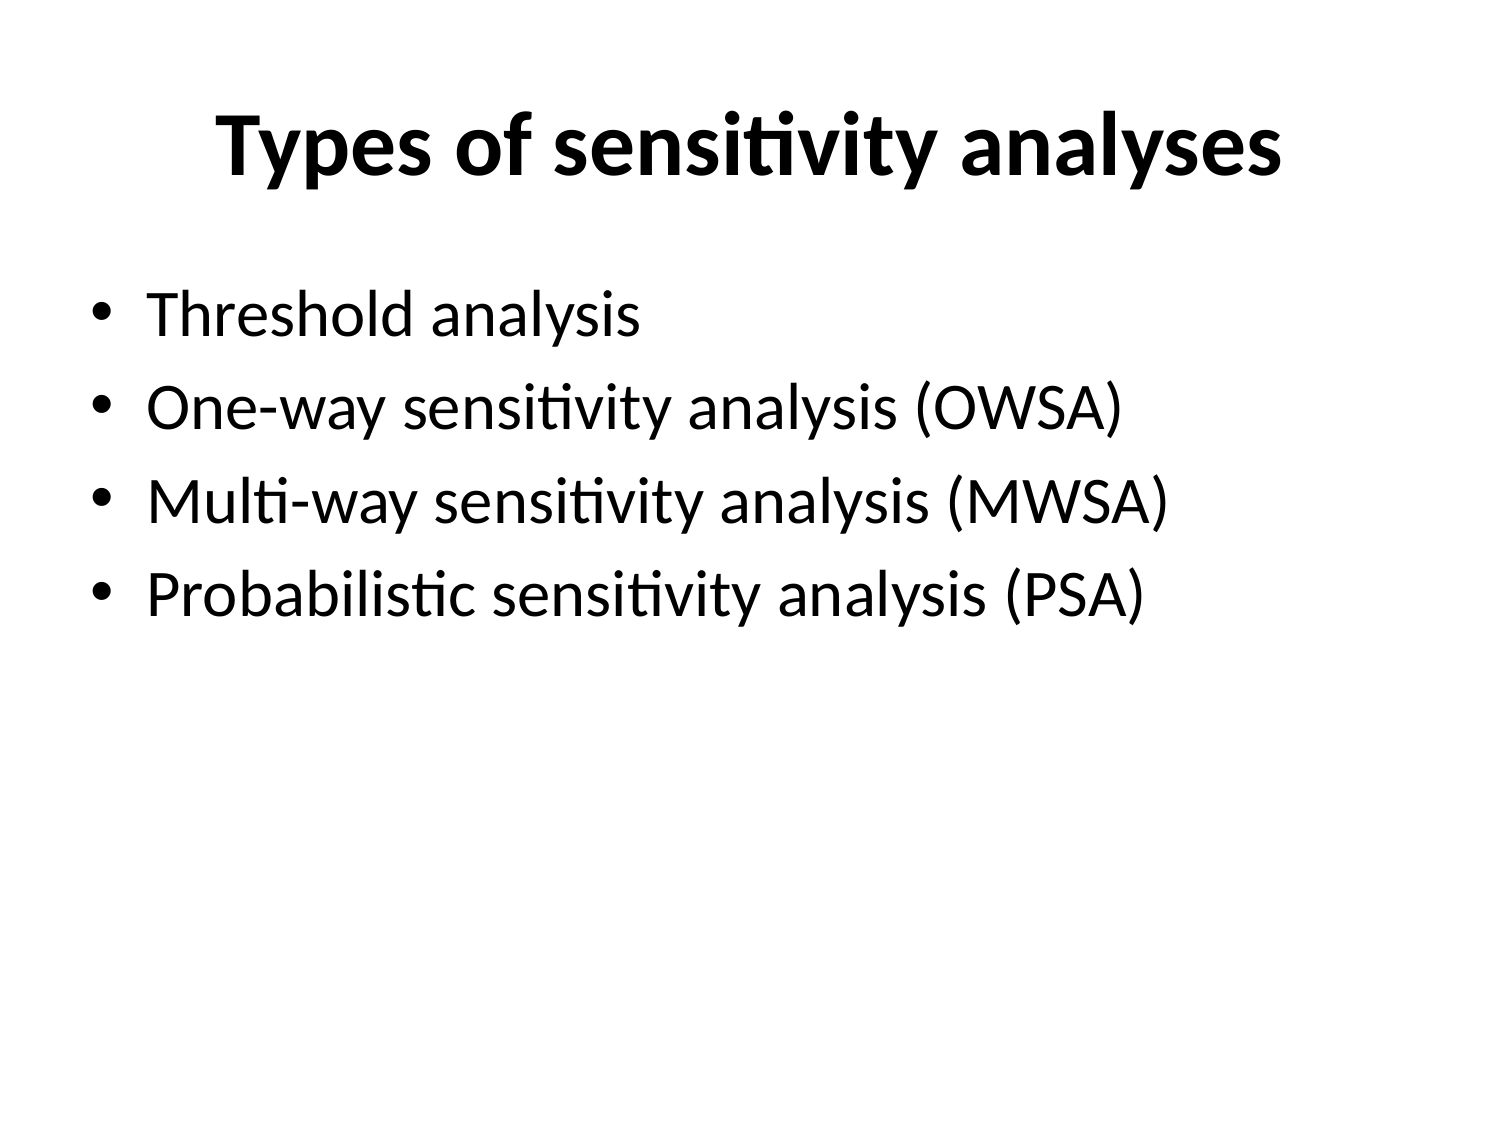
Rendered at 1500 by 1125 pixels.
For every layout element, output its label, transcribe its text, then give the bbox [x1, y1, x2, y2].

list Threshold analysis One-way sensitivity analysis (OWSA) Multi-way sensitivity analysis (MWSA) Probabilistic sensitivity analysis (PSA) [75, 262, 1425, 1005]
title Types of sensitivity analyses [75, 45, 1425, 233]
